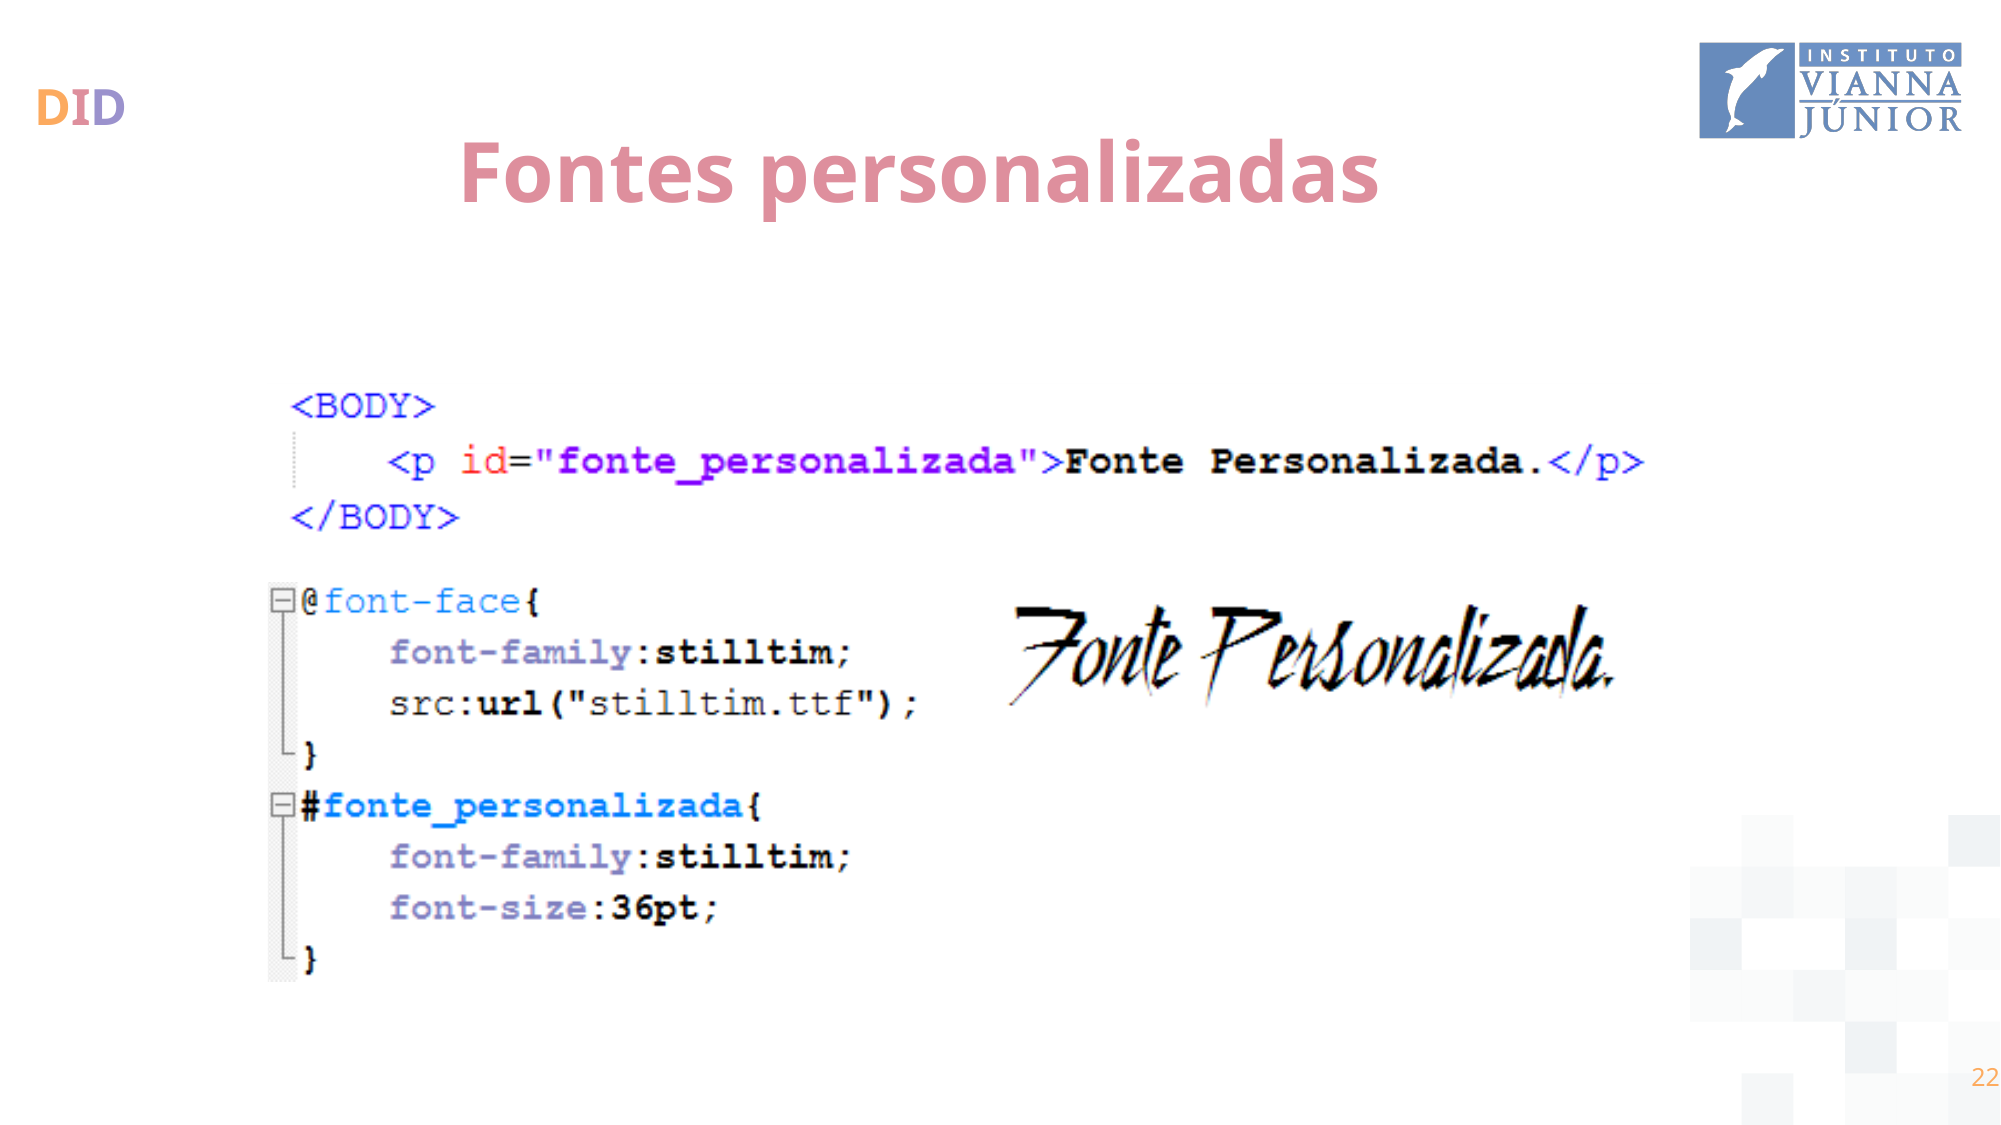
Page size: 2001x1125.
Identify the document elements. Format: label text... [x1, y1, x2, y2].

slide_number ‹#› [1550, 746, 2000, 1125]
title Fontes personalizadas [137, 73, 1700, 264]
text_box [999, 582, 1625, 713]
picture [1695, 38, 1966, 143]
text_box [267, 382, 1662, 544]
text_box [267, 582, 930, 982]
